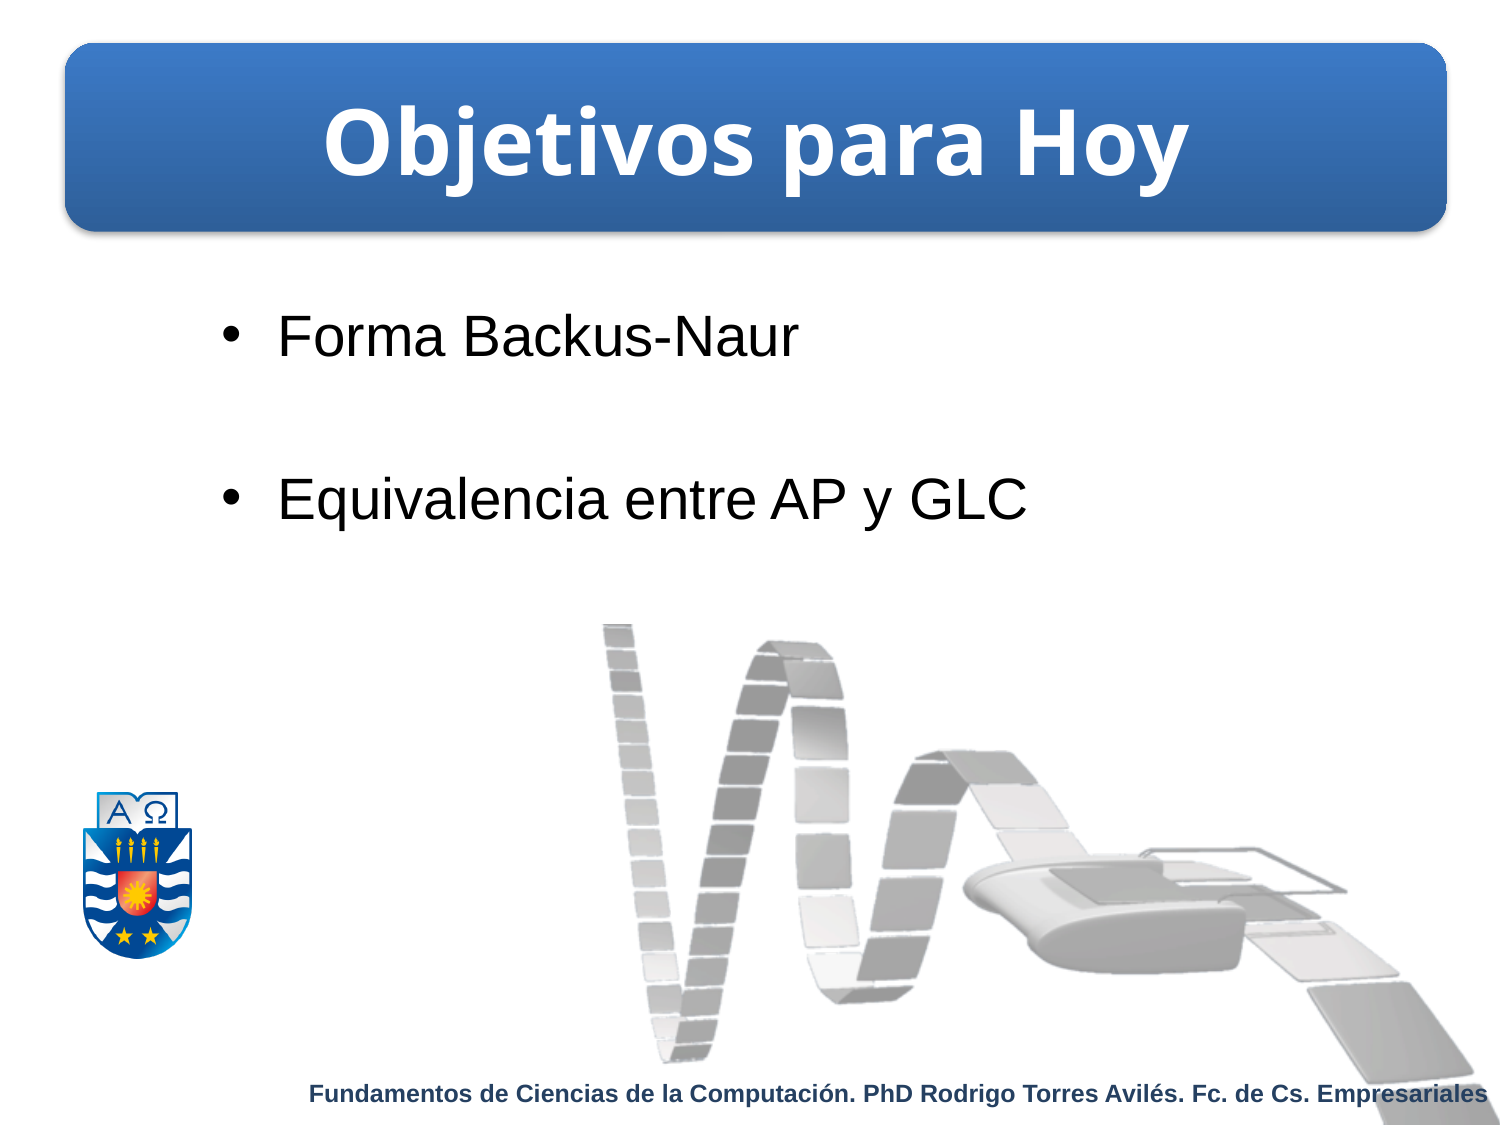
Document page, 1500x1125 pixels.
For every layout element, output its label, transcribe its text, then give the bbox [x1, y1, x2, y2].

list Forma Backus-Naur Equivalencia entre AP y GLC [206, 290, 1459, 1053]
picture [383, 624, 1500, 1125]
title Objetivos para Hoy [64, 45, 1447, 233]
text_box Fundamentos de Ciencias de la Computación. PhD Rodrigo Torres Avilés. Fc. de Cs. Empresariales [237, 1070, 378, 1125]
picture [76, 783, 199, 967]
